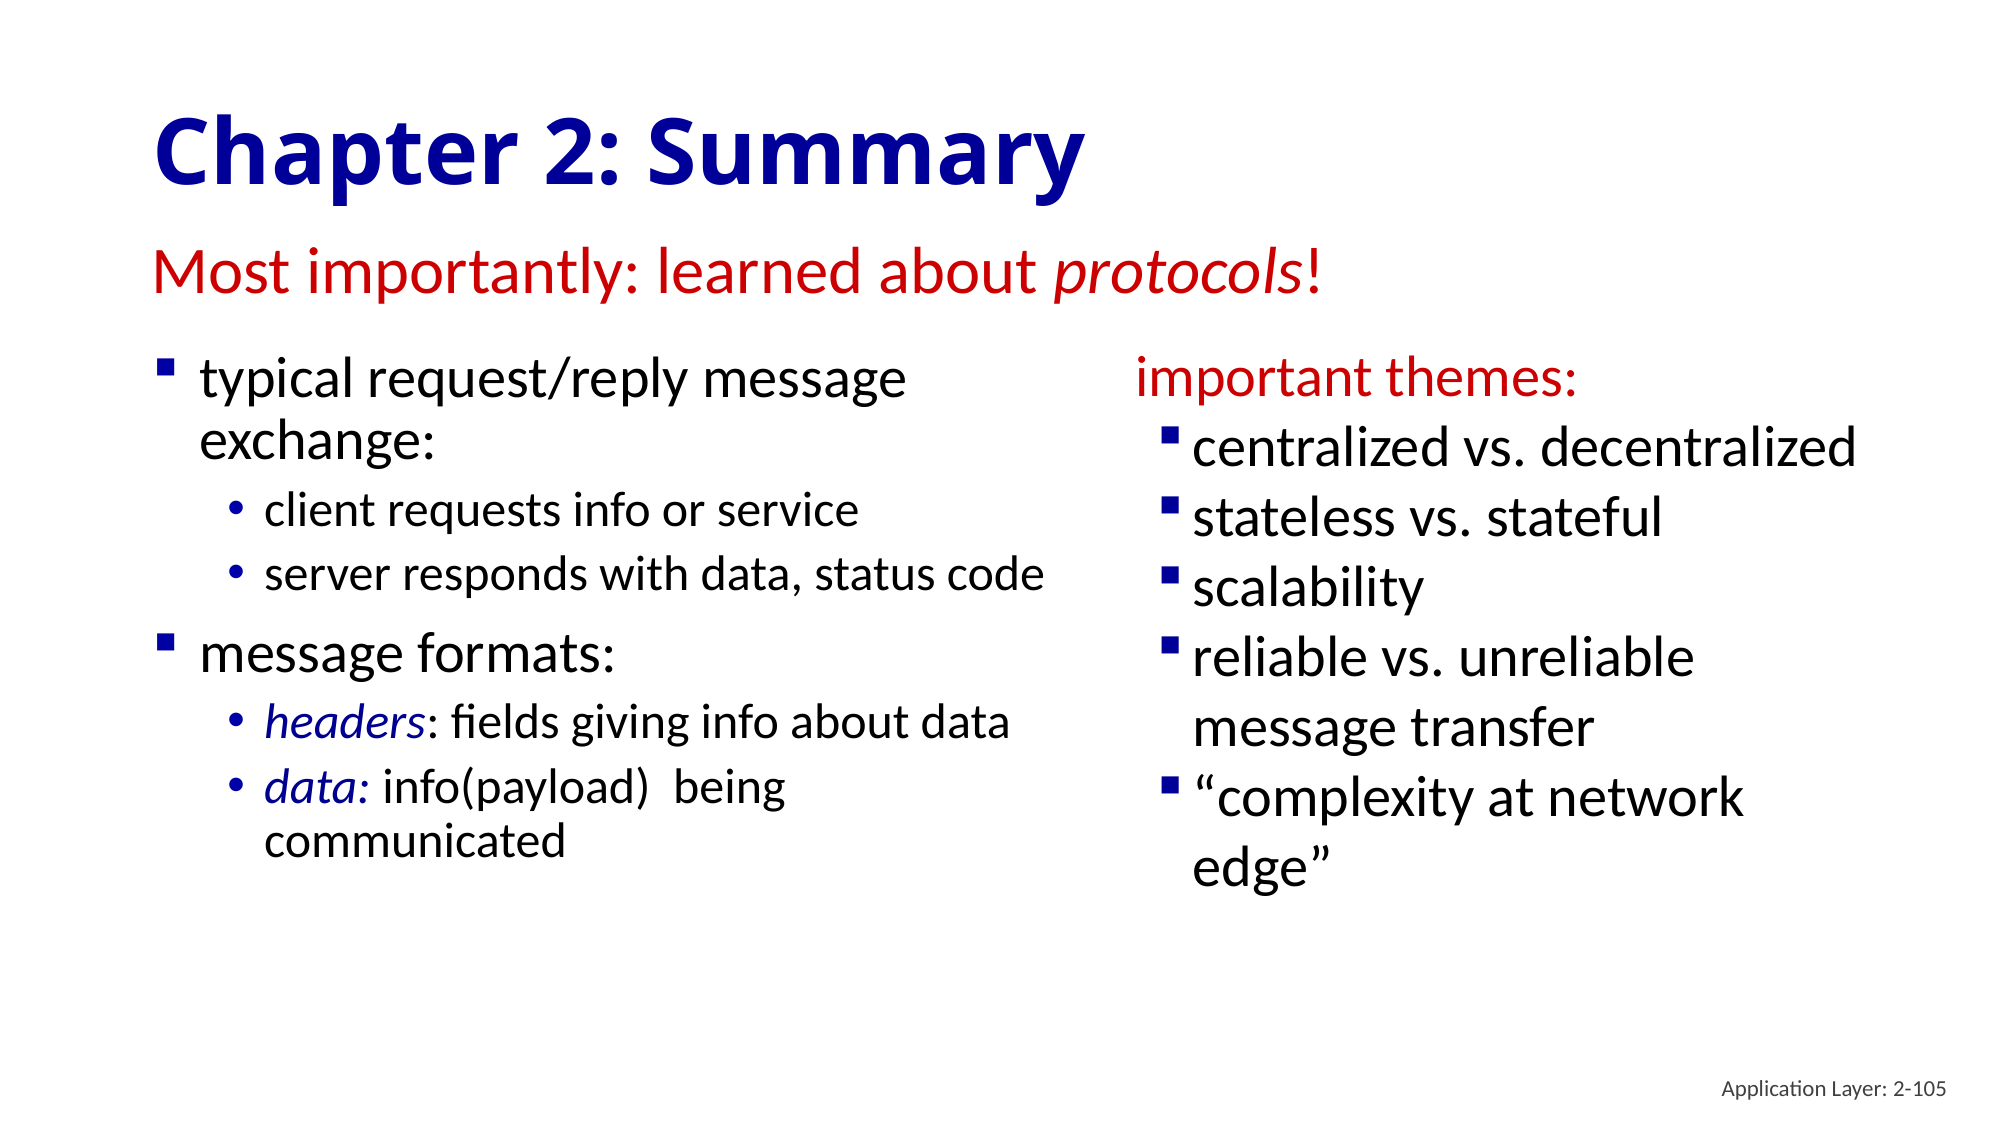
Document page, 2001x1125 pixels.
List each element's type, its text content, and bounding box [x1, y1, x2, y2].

title Chapter 2: Summary [137, 74, 1863, 221]
list typical request/reply message exchange: client requests info or service server responds with data, status code message formats: headers: fields giving info about data data: info(payload) being communicated [137, 339, 1072, 1054]
slide_number Application Layer: 2-105 [1512, 1056, 1963, 1117]
text_box important themes: centralized vs. decentralized stateless vs. stateful scalability reliable vs. unreliable message transfer “complexity at network edge” [1120, 330, 1885, 934]
text_box Most importantly: learned about protocols! [115, 228, 1791, 340]
